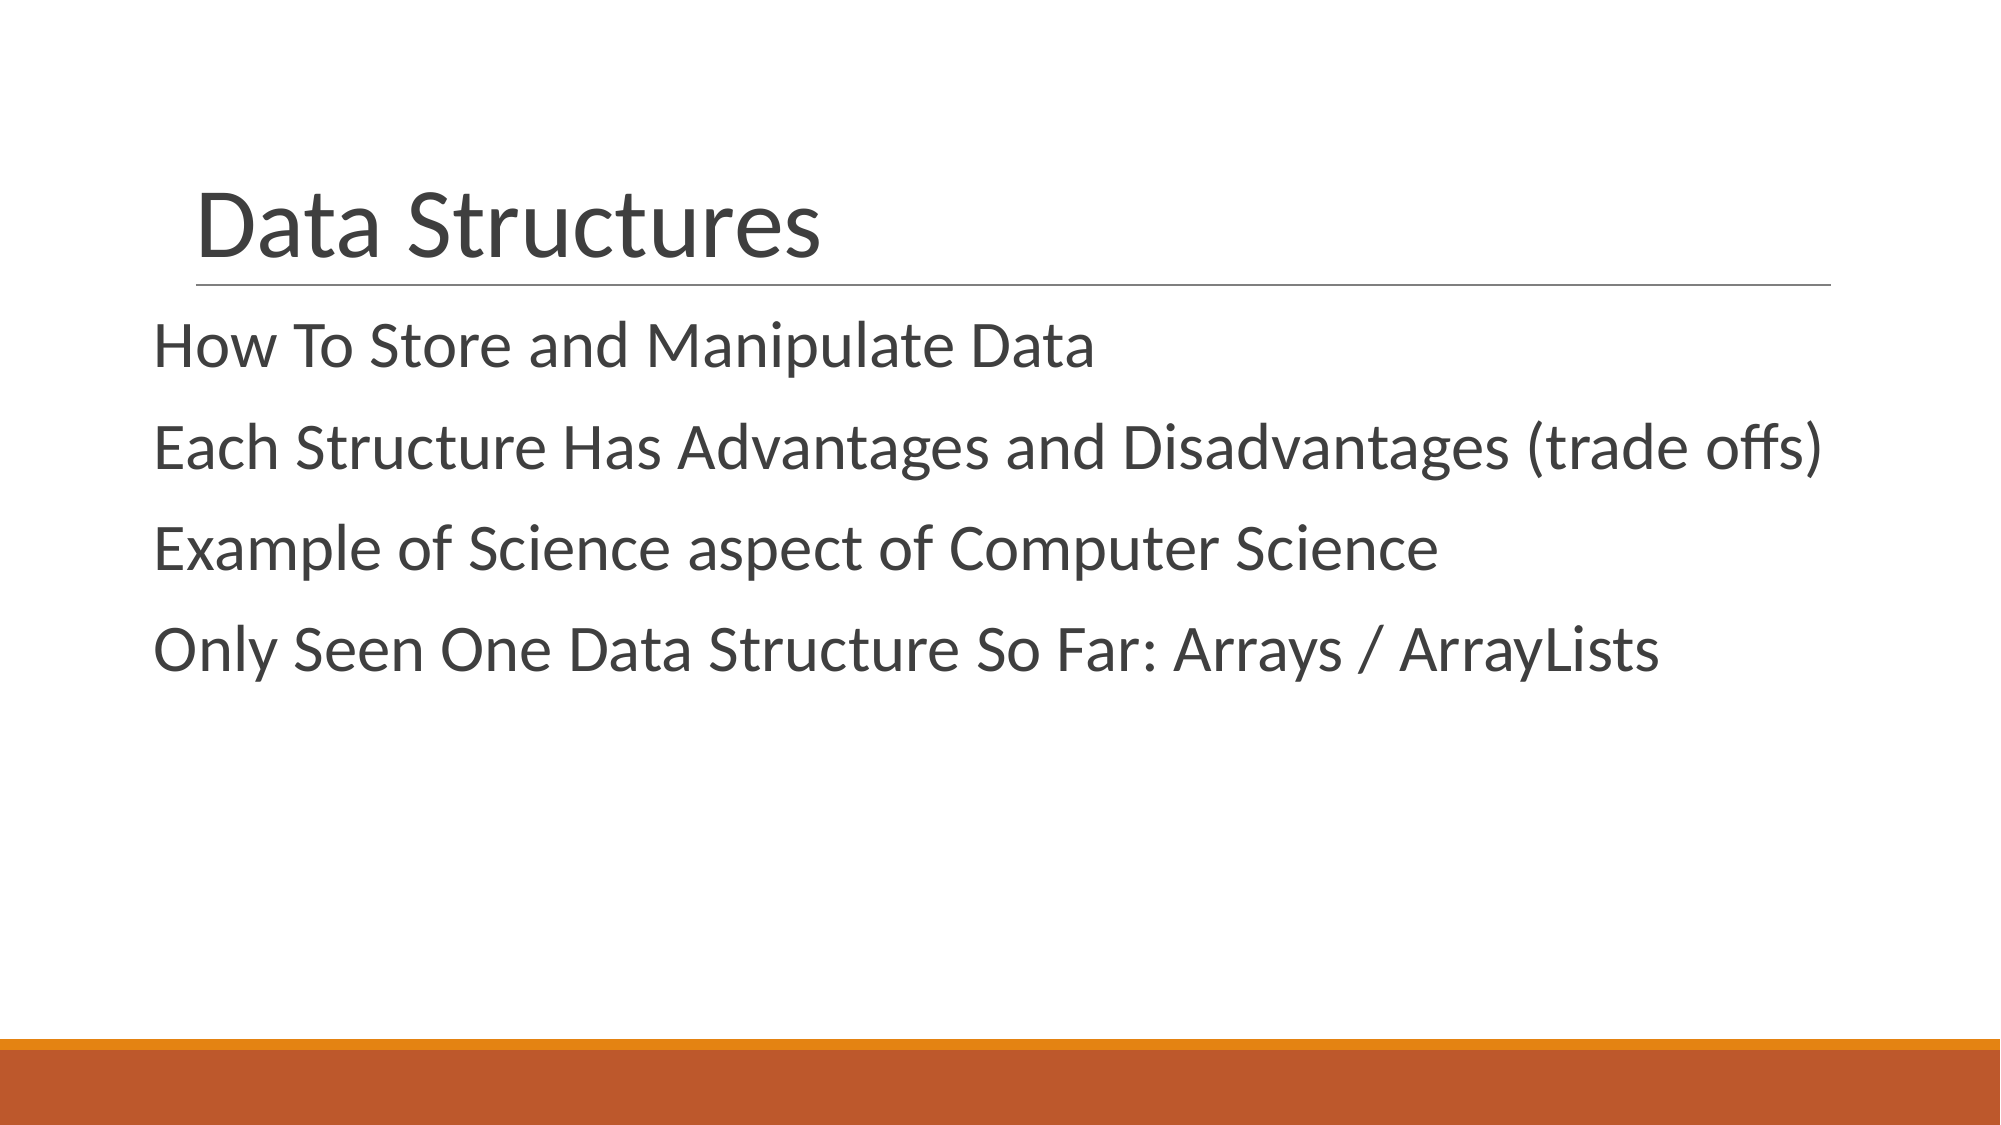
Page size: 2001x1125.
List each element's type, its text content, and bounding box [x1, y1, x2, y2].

title Data Structures [180, 47, 1830, 285]
list How To Store and Manipulate Data Each Structure Has Advantages and Disadvantages (trade offs) Example of Science aspect of Computer Science Only Seen One Data Structure So Far: Arrays / ArrayLists [138, 302, 1889, 963]
